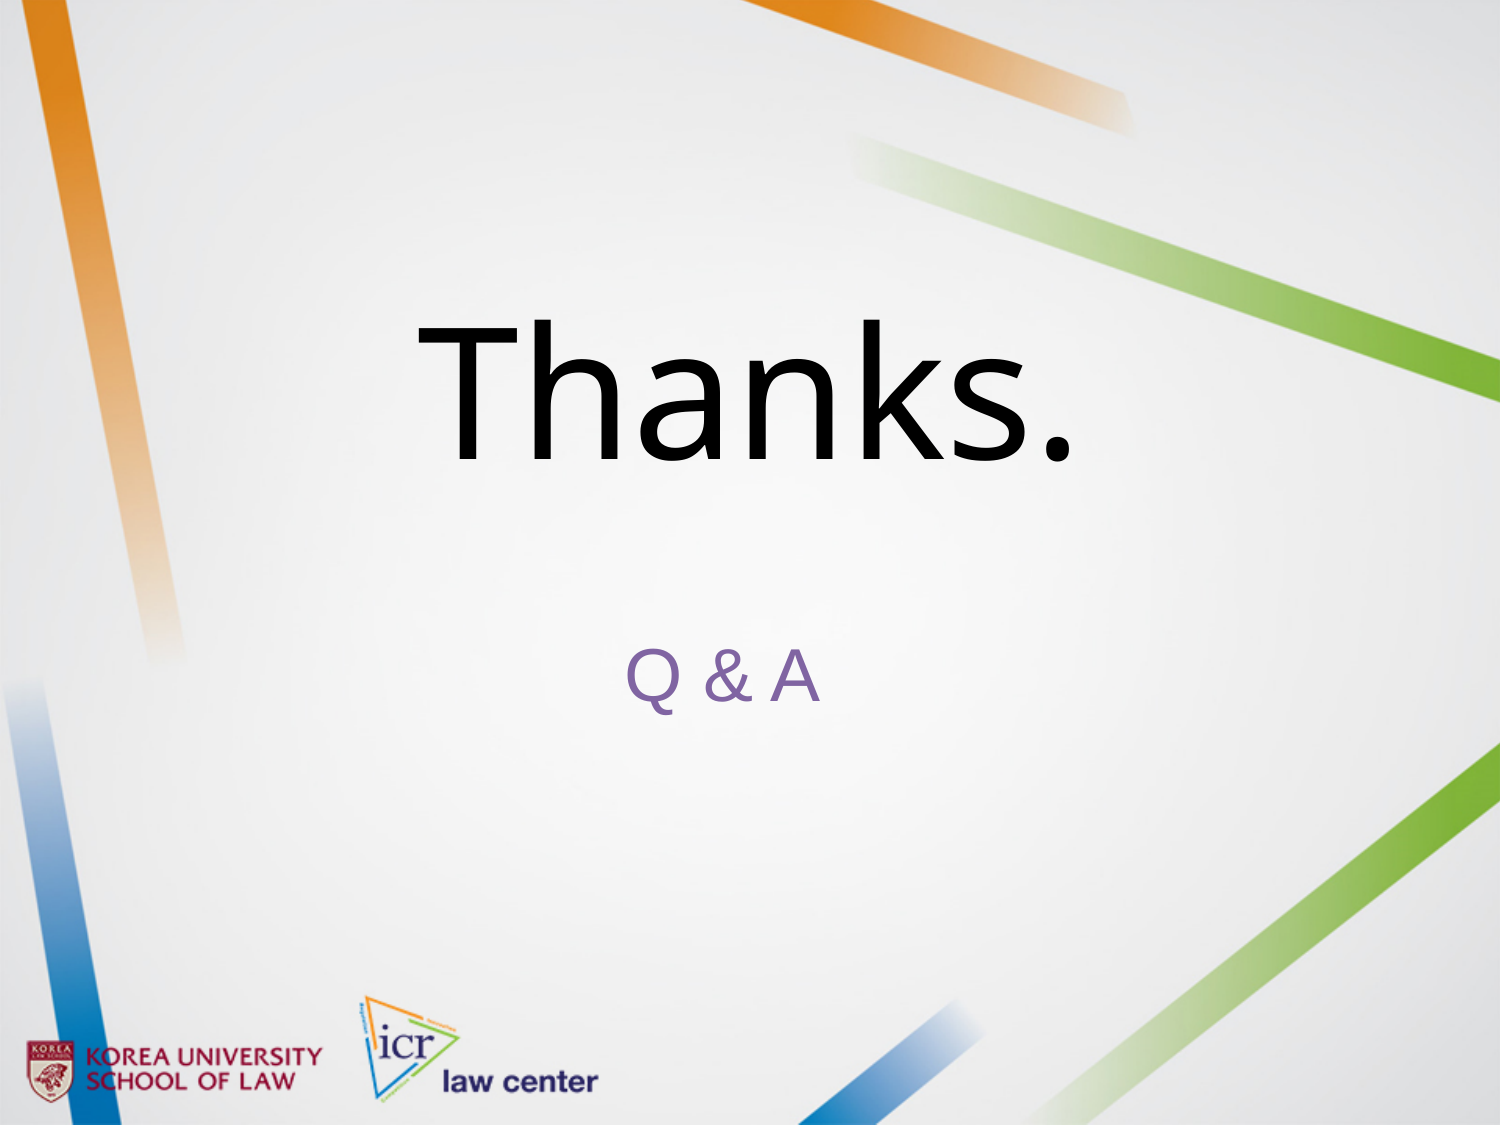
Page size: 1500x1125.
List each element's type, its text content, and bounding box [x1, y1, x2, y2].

text_box Thanks. [402, 268, 1098, 504]
text_box Q & A [609, 618, 835, 724]
picture [0, 0, 1500, 1125]
